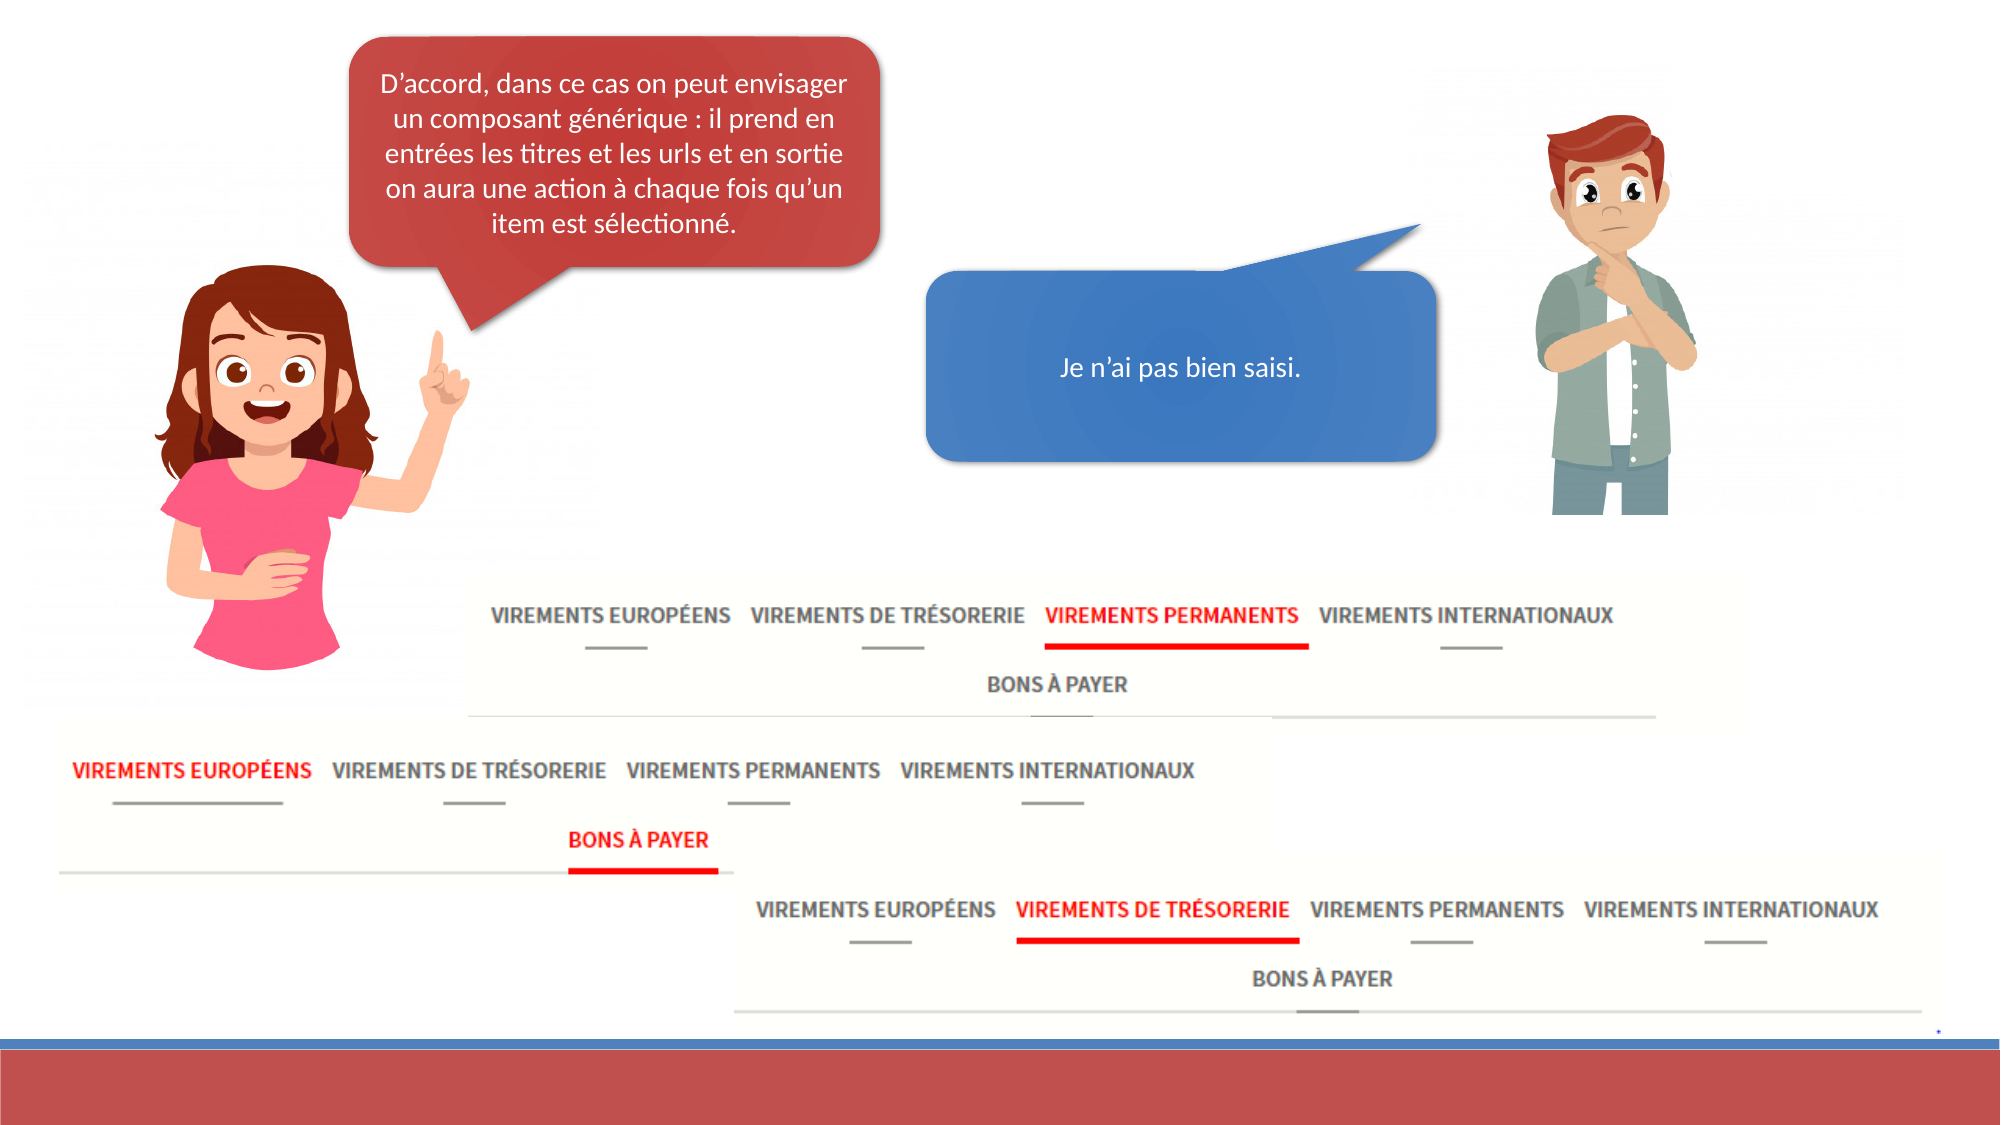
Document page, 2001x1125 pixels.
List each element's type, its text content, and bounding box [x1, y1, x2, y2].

text_box D’accord, dans ce cas on peut envisager un composant générique : il prend en entrées les titres et les urls et en sortie on aura une action à chaque fois qu’un item est sélectionné. [348, 36, 880, 267]
text_box Je n’ai pas bien saisi. [925, 227, 1406, 462]
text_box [1409, 14, 1963, 516]
picture [58, 572, 1941, 1034]
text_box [22, 141, 601, 720]
